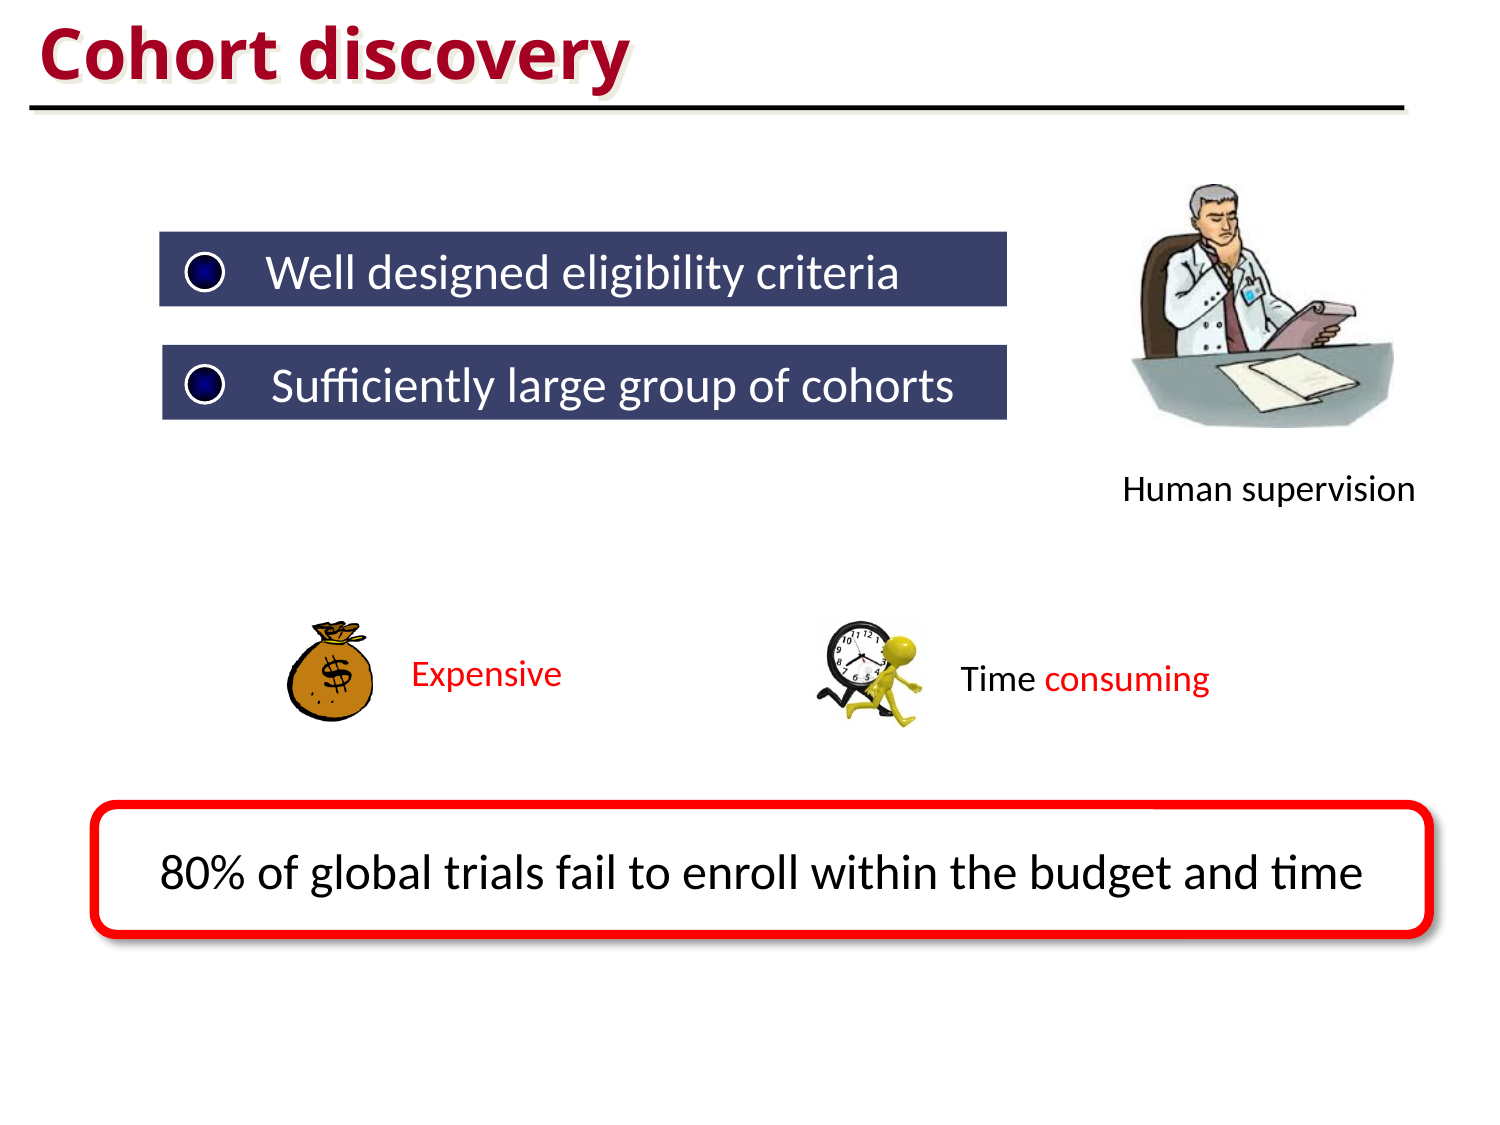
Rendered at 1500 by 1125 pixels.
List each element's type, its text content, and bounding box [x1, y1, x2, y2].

text_box Time consuming [945, 646, 1341, 707]
text_box Cohort discovery [23, 1, 1299, 102]
text_box [186, 365, 224, 404]
text_box [186, 253, 224, 291]
picture [1131, 184, 1395, 429]
text_box Sufficiently large group of cohorts [162, 344, 1007, 420]
picture [814, 620, 925, 729]
text_box 80% of global trials fail to enroll within the budget and time [94, 804, 1430, 935]
text_box Well designed eligibility criteria [159, 231, 1007, 307]
text_box Human supervision [1107, 456, 1447, 516]
picture [287, 621, 373, 723]
text_box Expensive [396, 641, 792, 702]
